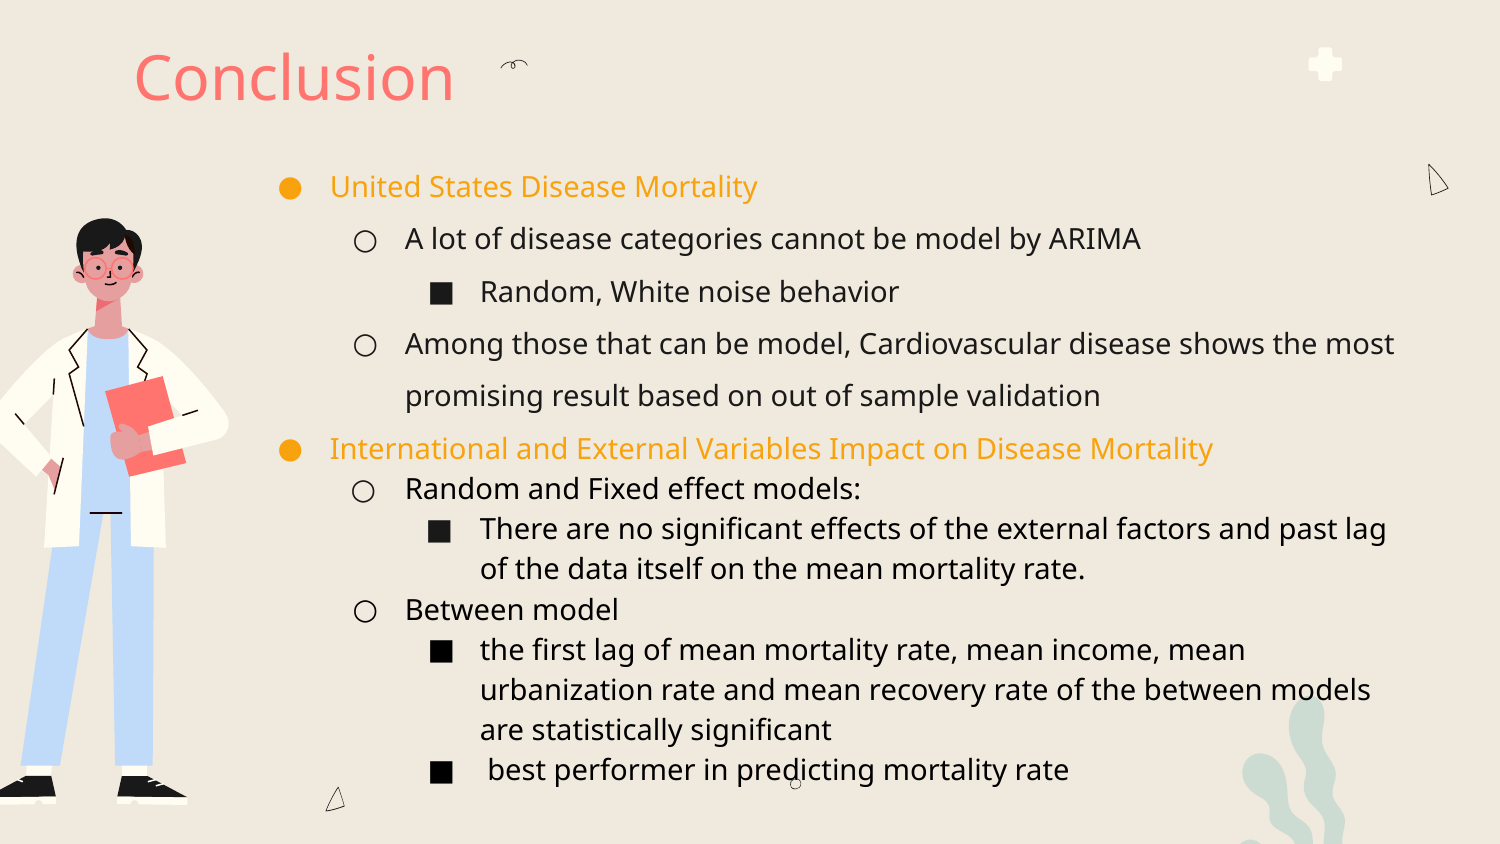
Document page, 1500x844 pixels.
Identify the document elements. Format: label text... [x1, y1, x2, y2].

title Conclusion [118, 22, 1382, 117]
text_box United States Disease Mortality A lot of disease categories cannot be model by ARIMA Random, White noise behavior Among those that can be model, Cardiovascular disease shows the most promising result based on out of sample validation International and External Variables Impact on Disease Mortality Random and Fixed effect models: There are no significant effects of the external factors and past lag of the data itself on the mean mortality rate. Between model the first lag of mean mortality rate, mean income, mean urbanization rate and mean recovery rate of the between models are statistically significant best performer in predicting mortality rate [239, 135, 1418, 823]
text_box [0, 218, 232, 806]
